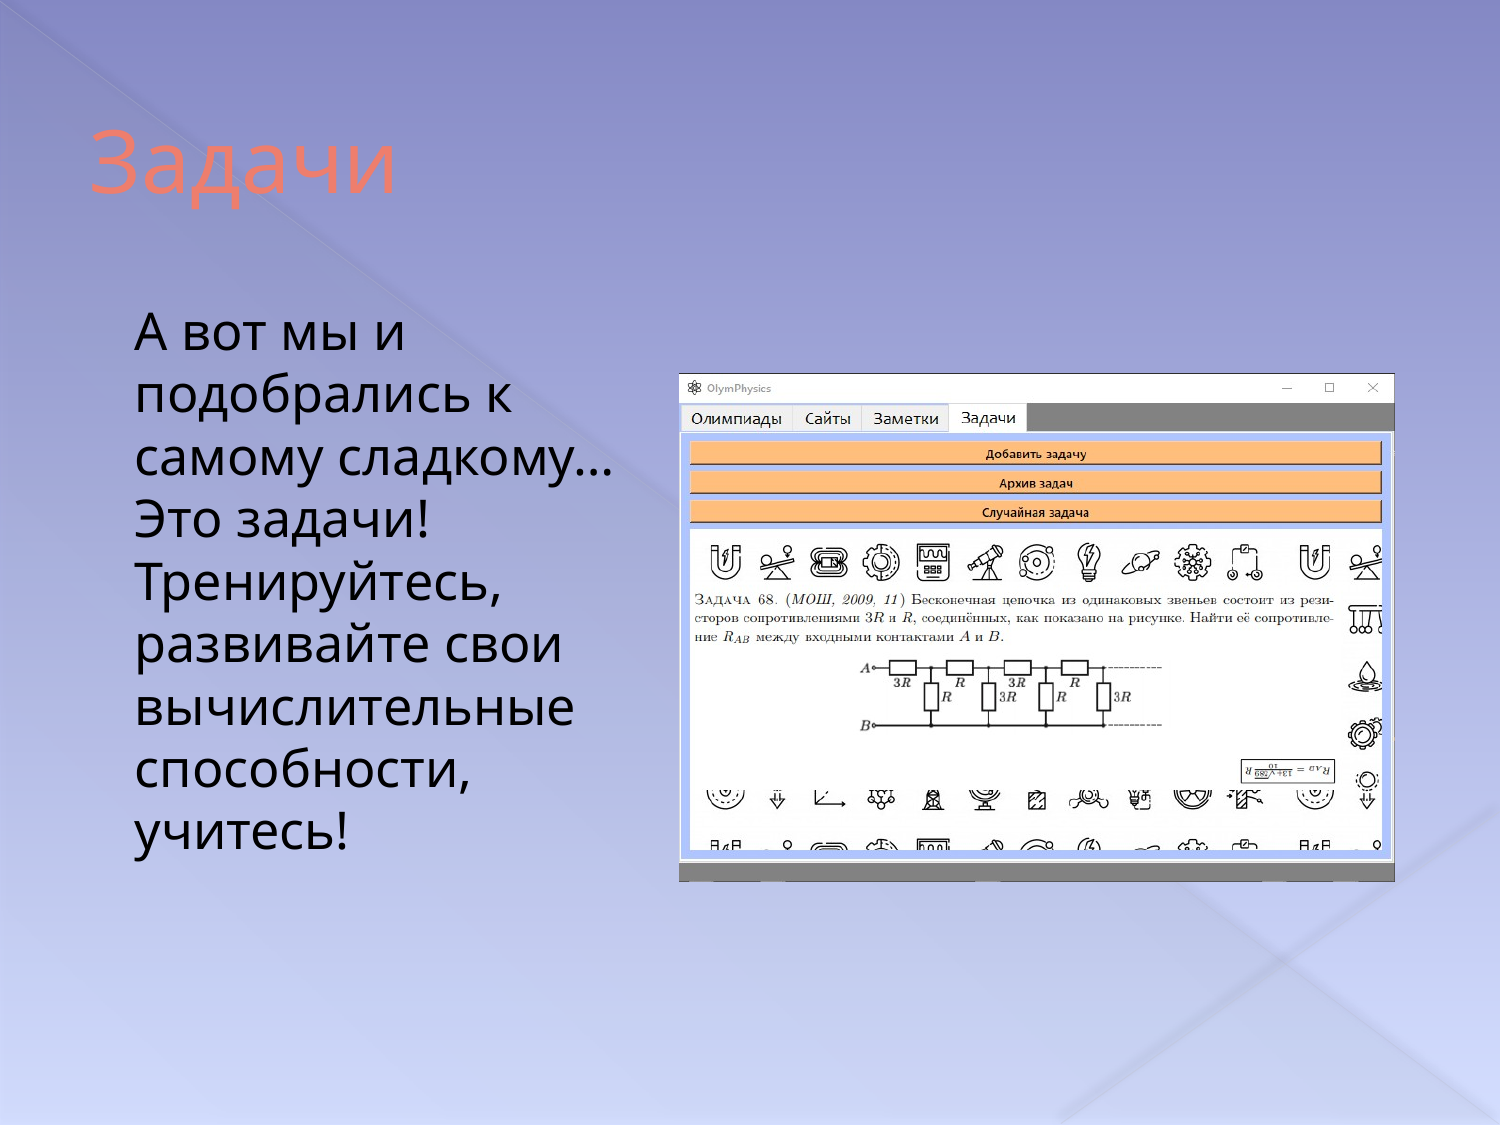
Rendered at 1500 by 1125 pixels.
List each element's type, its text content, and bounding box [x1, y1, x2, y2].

list [762, 282, 1425, 1025]
text_box А вот мы и подобрались к самому сладкому… Это задачи! Тренируйтесь, развивайте свои вычислительные способности, учитесь! [100, 290, 644, 868]
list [678, 373, 1395, 882]
title Задачи [75, 43, 1425, 274]
